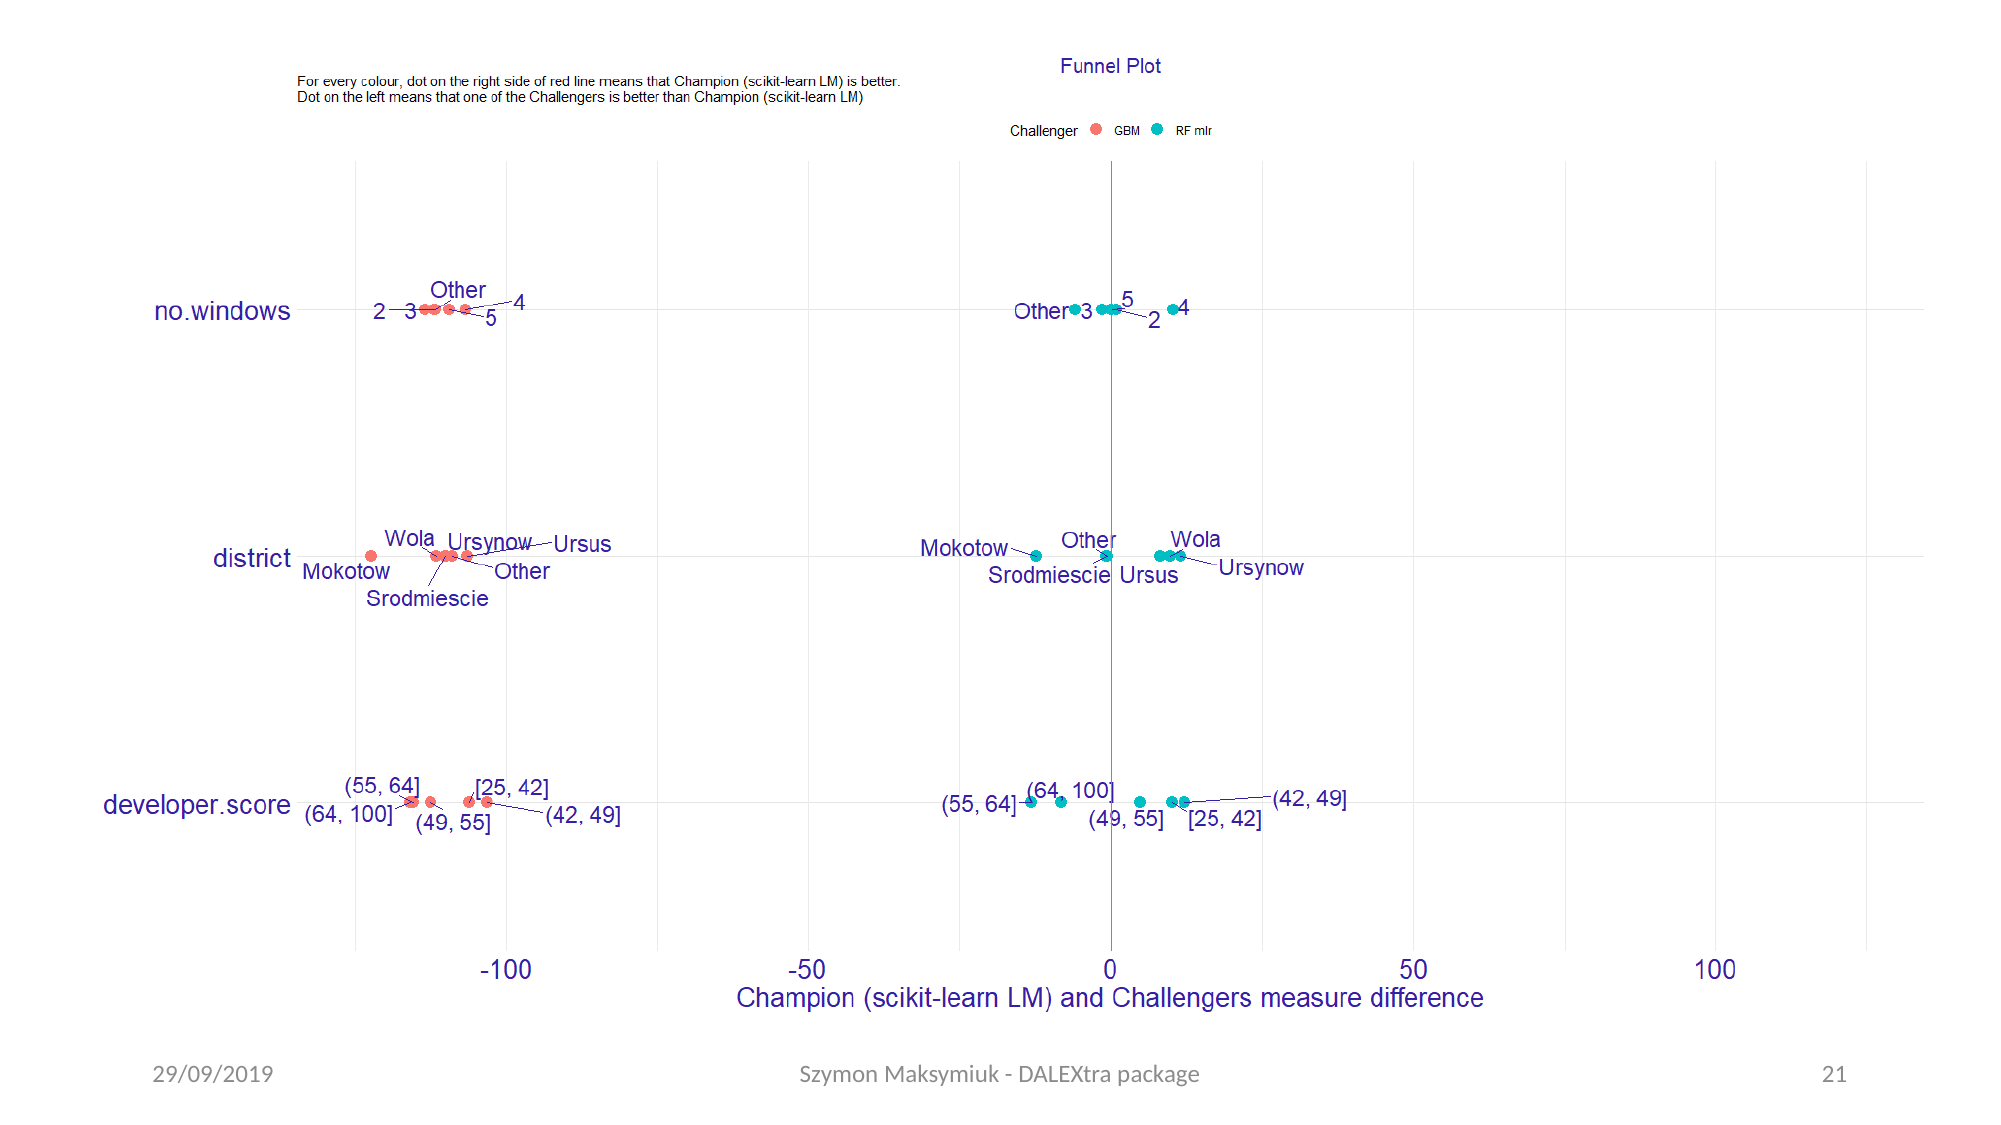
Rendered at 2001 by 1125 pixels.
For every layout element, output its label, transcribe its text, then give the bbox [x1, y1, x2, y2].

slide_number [137, 1042, 588, 1103]
slide_number 21 [1412, 1042, 1863, 1103]
footer Szymon Maksymiuk - DALEXtra package [662, 1042, 1338, 1103]
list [68, 47, 1932, 1018]
